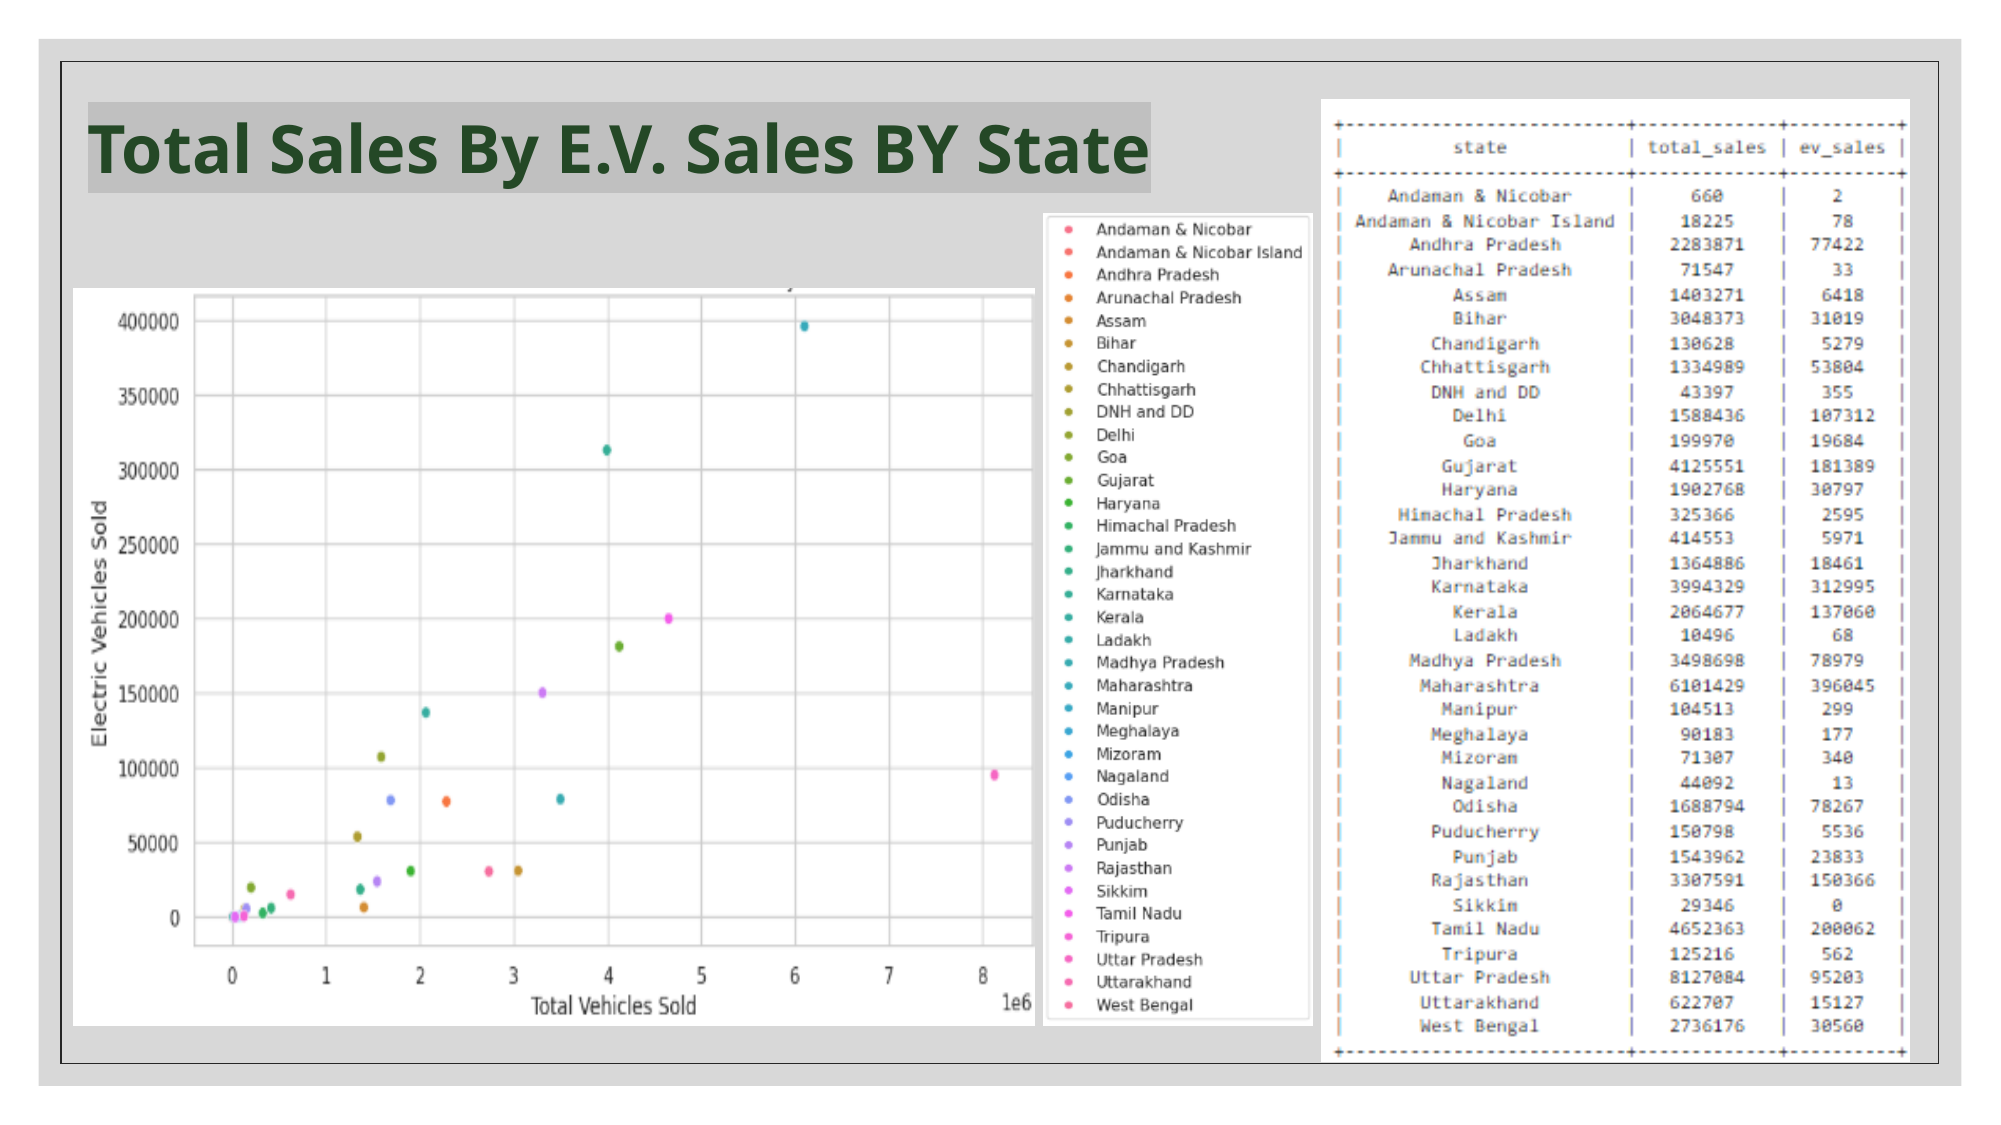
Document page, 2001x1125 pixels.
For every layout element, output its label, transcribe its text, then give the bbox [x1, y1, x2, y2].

picture [1321, 99, 1910, 1062]
text_box Total Sales By E.V. Sales BY State [73, 99, 1266, 194]
picture [1043, 213, 1313, 1026]
picture [73, 288, 1035, 1026]
